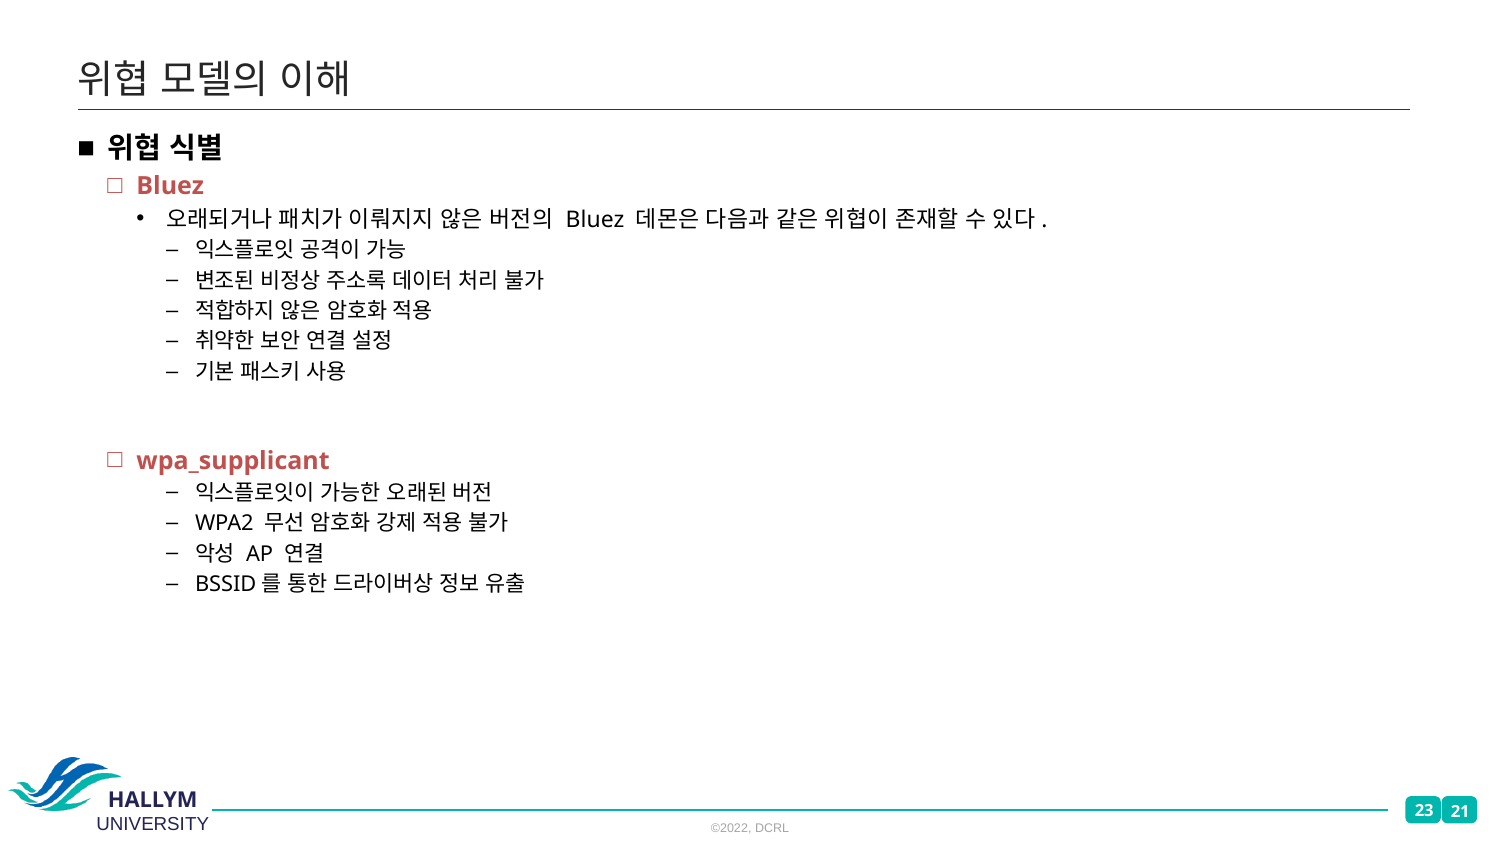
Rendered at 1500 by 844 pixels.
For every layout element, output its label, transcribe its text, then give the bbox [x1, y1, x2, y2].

list 위협 식별 Bluez 오래되거나 패치가 이뤄지지 않은 버전의 Bluez 데몬은 다음과 같은 위협이 존재할 수 있다. 익스플로잇 공격이 가능 변조된 비정상 주소록 데이터 처리 불가 적합하지 않은 암호화 적용 취약한 보안 연결 설정 기본 패스키 사용 wpa_supplicant 익스플로잇이 가능한 오래된 버전 WPA2 무선 암호화 강제 적용 불가 악성 AP 연결 BSSID를 통한 드라이버상 정보 유출 [62, 121, 1438, 760]
picture [8, 757, 121, 811]
title 위협 모델의 이해 [62, 46, 1438, 110]
